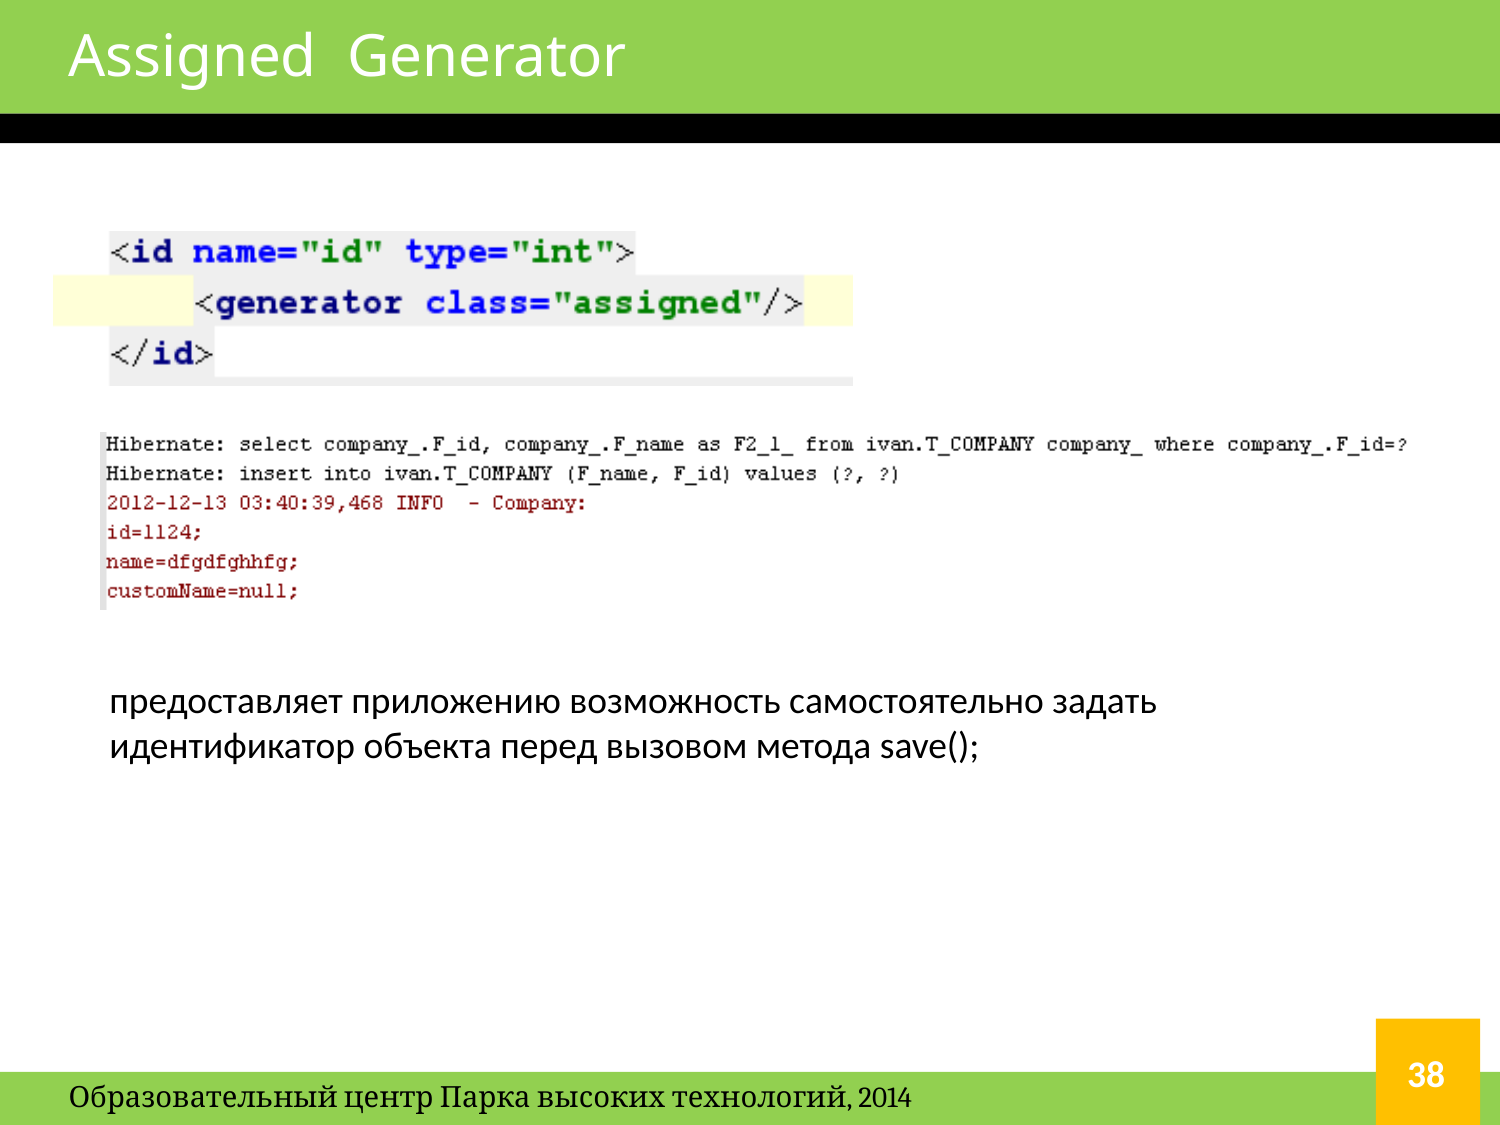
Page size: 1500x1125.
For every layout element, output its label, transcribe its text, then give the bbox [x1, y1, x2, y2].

slide_number 38 [1373, 1042, 1480, 1103]
title Assigned Generator [53, 7, 1404, 100]
picture [100, 432, 1458, 610]
picture [52, 231, 853, 386]
text_box предоставляет приложению возможность самостоятельно задать идентификатор объекта перед вызовом метода save(); [94, 668, 1347, 774]
